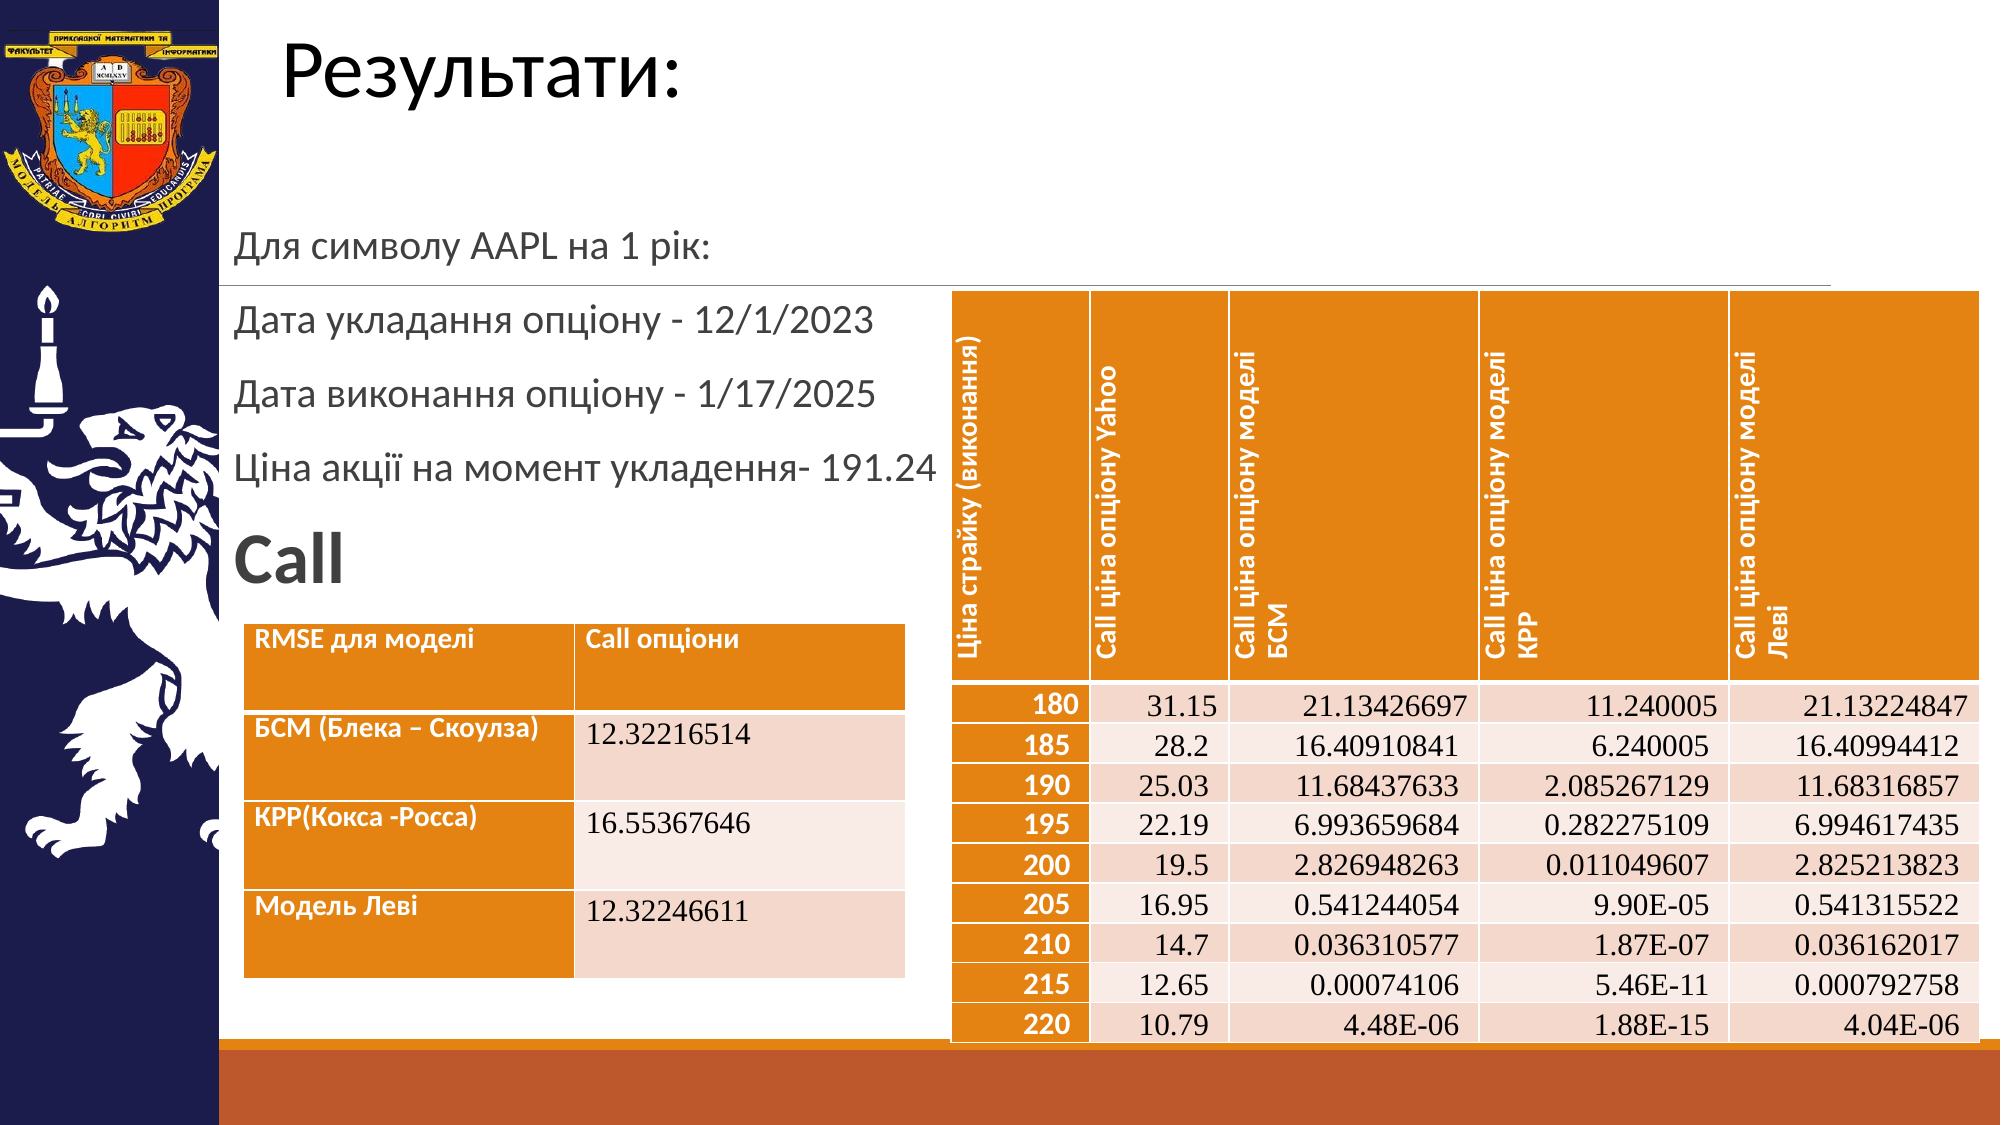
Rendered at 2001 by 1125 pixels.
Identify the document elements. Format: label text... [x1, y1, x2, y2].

table_cell 2.826948263 [1230, 844, 1478, 882]
table_cell 6.993659684 [1230, 804, 1478, 842]
table_cell 14.7 [1091, 924, 1228, 962]
table_cell 12.32246611 [575, 891, 905, 978]
table_cell 1.87E-07 [1480, 924, 1728, 962]
table_cell 6.994617435 [1730, 804, 1979, 842]
list Для символу AAPL на 1 рік: Дата укладання опціону - 12/1/2023 Дата виконання опціону - 1/17/2025 Ціна акції на момент укладення- 191.24 Call [227, 215, 1804, 910]
table_cell 0.541315522 [1730, 884, 1979, 922]
table_cell 21.13224847 [1730, 685, 1979, 722]
table_cell 4.48E-06 [1230, 1003, 1478, 1042]
table_cell 16.40994412 [1730, 724, 1979, 762]
table_cell 12.32216514 [575, 715, 905, 800]
table_cell 205 [952, 884, 1089, 922]
table_cell 6.240005 [1480, 724, 1728, 762]
table_cell 16.40910841 [1230, 724, 1478, 762]
table_cell Модель Леві [244, 891, 574, 978]
table_cell 200 [952, 844, 1089, 882]
table_cell 195 [952, 804, 1089, 842]
table_cell 16.55367646 [575, 802, 905, 889]
table_cell 31.15 [1091, 685, 1228, 722]
table_cell 0.036162017 [1730, 924, 1979, 962]
picture [0, 0, 219, 1125]
table_header RMSE для моделі [244, 624, 574, 710]
table_cell 220 [952, 1003, 1089, 1042]
table_cell 4.04E-06 [1730, 1003, 1979, 1042]
table_cell 0.282275109 [1480, 804, 1728, 842]
table_cell 210 [952, 924, 1089, 962]
table_cell 2.085267129 [1480, 764, 1728, 802]
table_header Ціна страйку (виконання) [952, 291, 1089, 680]
table_header Call опціони [575, 624, 905, 710]
table_cell 180 [952, 685, 1089, 722]
table_cell 0.036310577 [1230, 924, 1478, 962]
table_cell 19.5 [1091, 844, 1228, 882]
table_header Call ціна опціону моделі Леві [1730, 291, 1979, 680]
table_cell 11.240005 [1480, 685, 1728, 722]
table_cell 11.68437633 [1230, 764, 1478, 802]
table_header Call ціна опціону моделі БСМ [1230, 291, 1478, 680]
table_header Call ціна опціону Yahoo [1091, 291, 1228, 680]
table_cell 28.2 [1091, 724, 1228, 762]
table_cell 185 [952, 724, 1089, 762]
table_cell БСМ (Блека – Скоулза) [244, 715, 574, 800]
table_cell 190 [952, 764, 1089, 802]
table_cell 10.79 [1091, 1003, 1228, 1042]
table_cell 0.000792758 [1730, 963, 1979, 1002]
table_header Call ціна опціону моделі КРР [1480, 291, 1728, 680]
table_cell 22.19 [1091, 804, 1228, 842]
table_cell 21.13426697 [1230, 685, 1478, 722]
text_box Результати: [266, 7, 699, 122]
table_cell 2.825213823 [1730, 844, 1979, 882]
table_cell 9.90E-05 [1480, 884, 1728, 922]
table_cell 5.46E-11 [1480, 963, 1728, 1002]
table_cell 16.95 [1091, 884, 1228, 922]
table_cell КРР(Кокса -Росса) [244, 802, 574, 889]
table_cell 11.68316857 [1730, 764, 1979, 802]
table_cell 12.65 [1091, 963, 1228, 1002]
table_cell 0.00074106 [1230, 963, 1478, 1002]
table_cell 1.88E-15 [1480, 1003, 1728, 1042]
table_cell 215 [952, 963, 1089, 1002]
table_cell 0.541244054 [1230, 884, 1478, 922]
table_cell 0.011049607 [1480, 844, 1728, 882]
table_cell 25.03 [1091, 764, 1228, 802]
